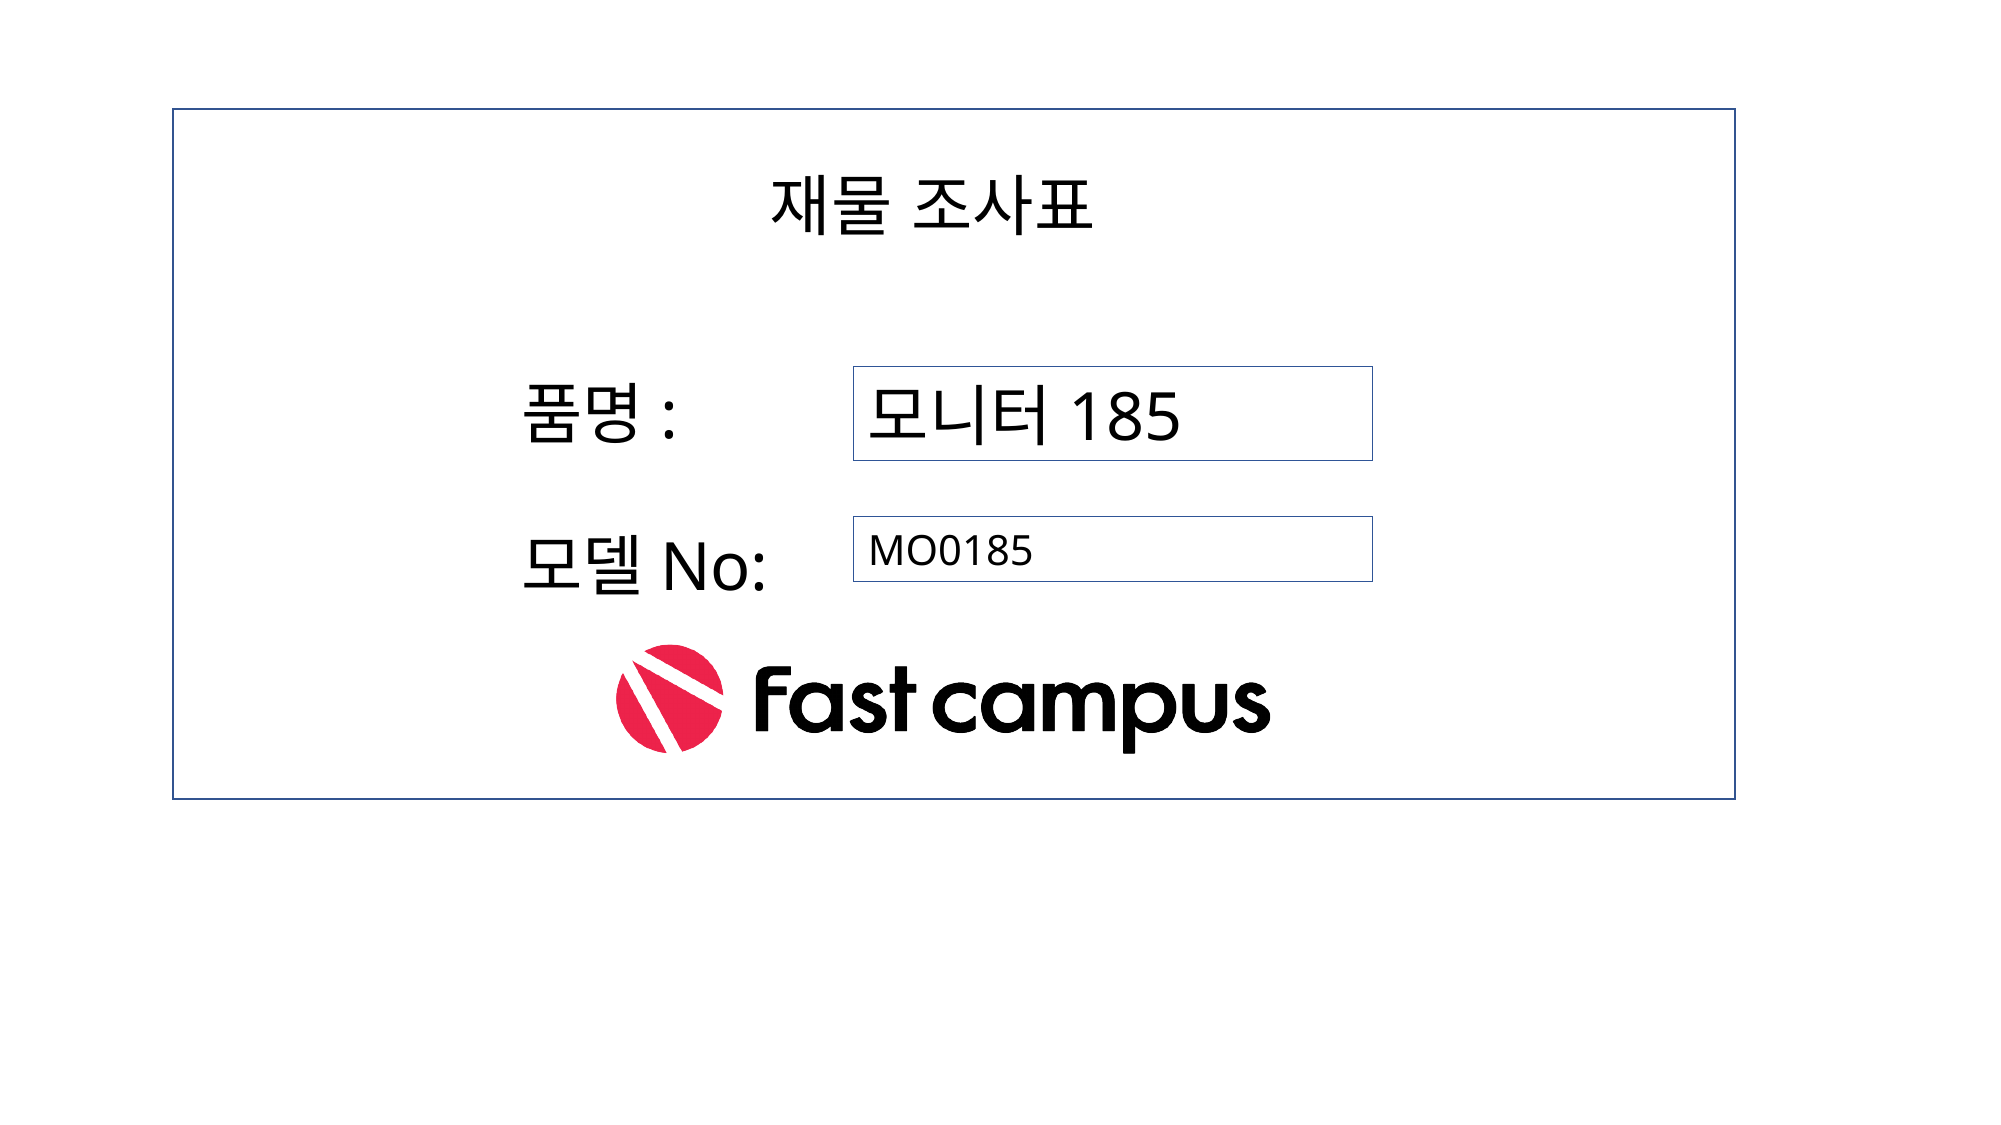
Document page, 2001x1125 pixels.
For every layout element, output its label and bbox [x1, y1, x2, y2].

picture [607, 635, 1279, 763]
text_box [172, 108, 1736, 800]
